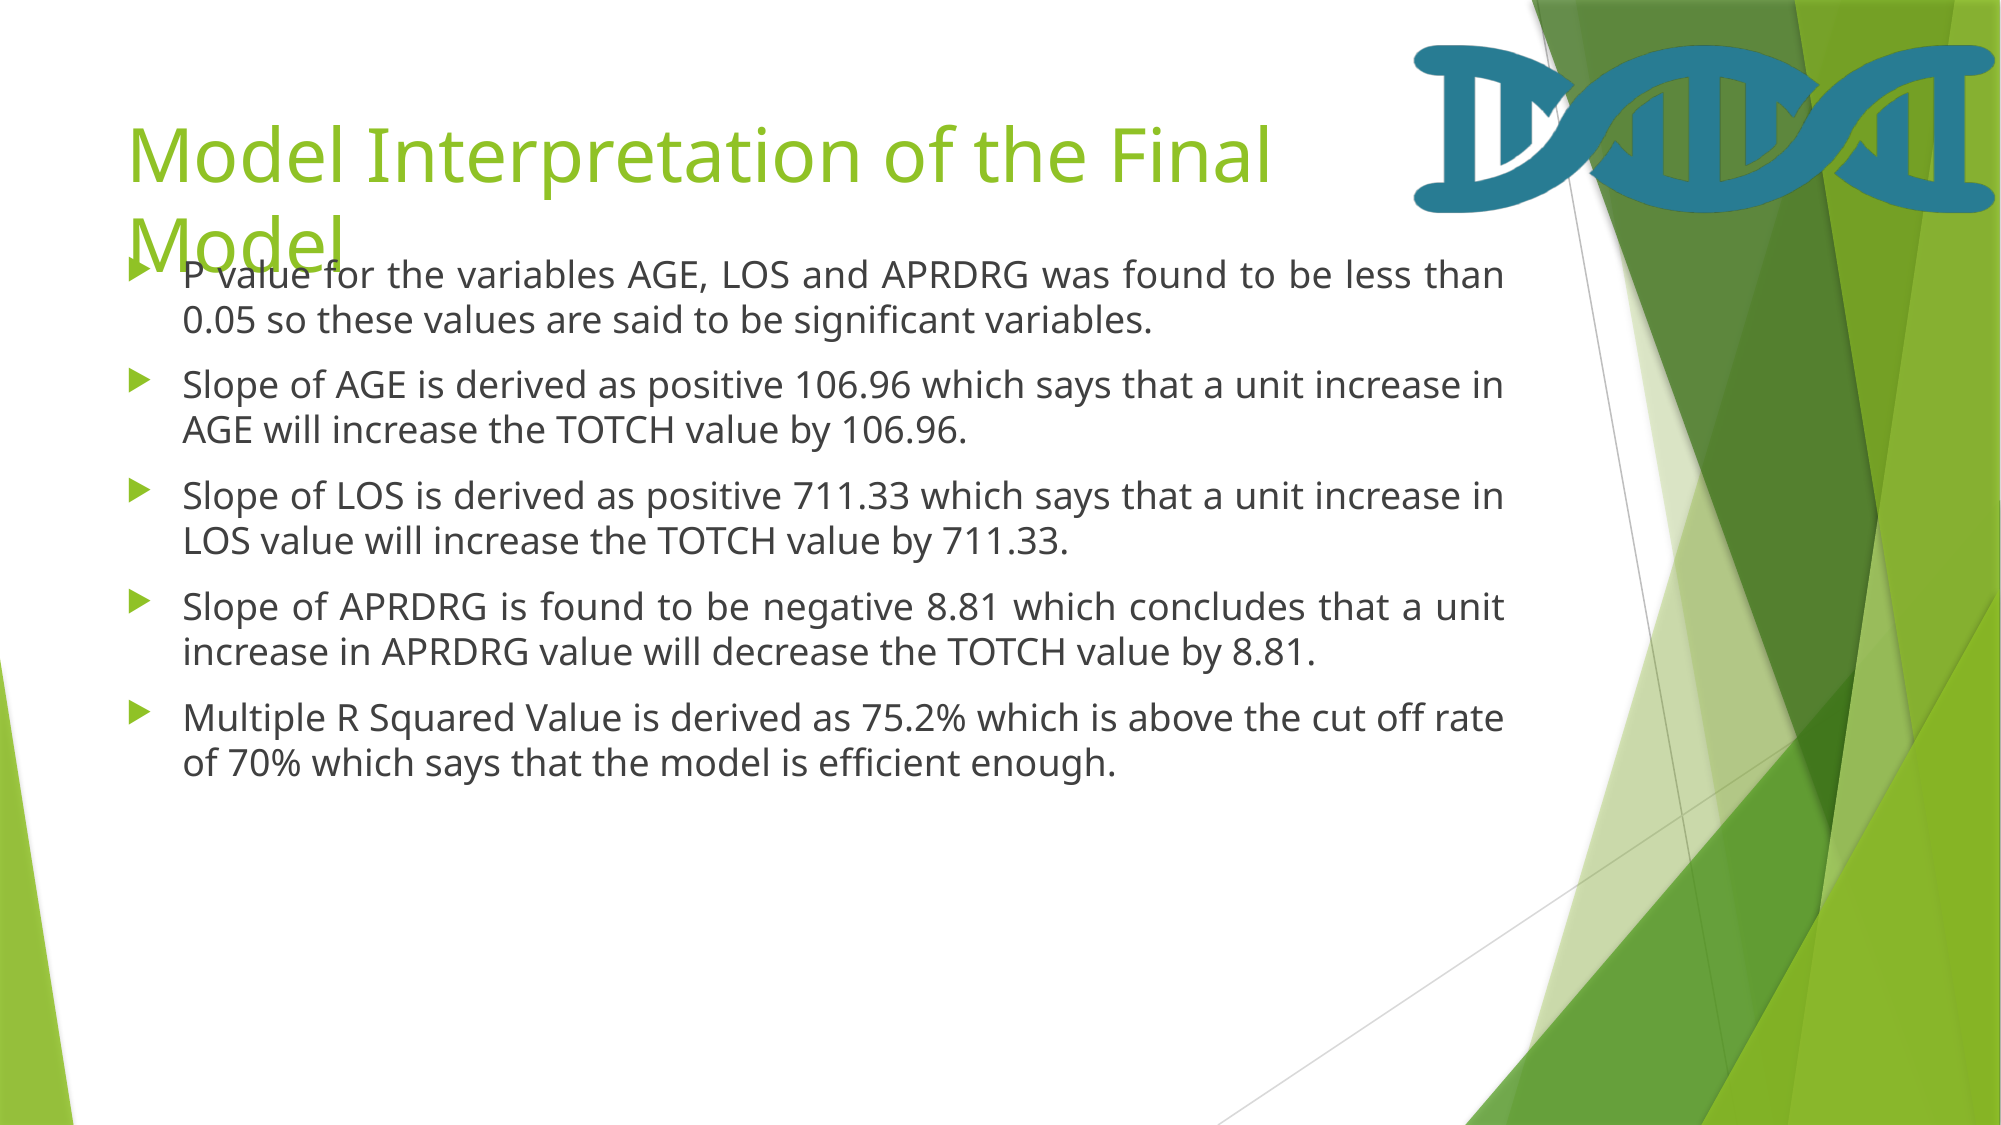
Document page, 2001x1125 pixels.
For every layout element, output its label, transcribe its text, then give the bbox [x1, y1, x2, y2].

picture [1332, 0, 2000, 510]
list P value for the variables AGE, LOS and APRDRG was found to be less than 0.05 so these values are said to be significant variables. Slope of AGE is derived as positive 106.96 which says that a unit increase in AGE will increase the TOTCH value by 106.96. Slope of LOS is derived as positive 711.33 which says that a unit increase in LOS value will increase the TOTCH value by 711.33. Slope of APRDRG is found to be negative 8.81 which concludes that a unit increase in APRDRG value will decrease the TOTCH value by 8.81. Multiple R Squared Value is derived as 75.2% which is above the cut off rate of 70% which says that the model is efficient enough. [111, 243, 1522, 992]
title Model Interpretation of the Final Model [111, 99, 1331, 221]
